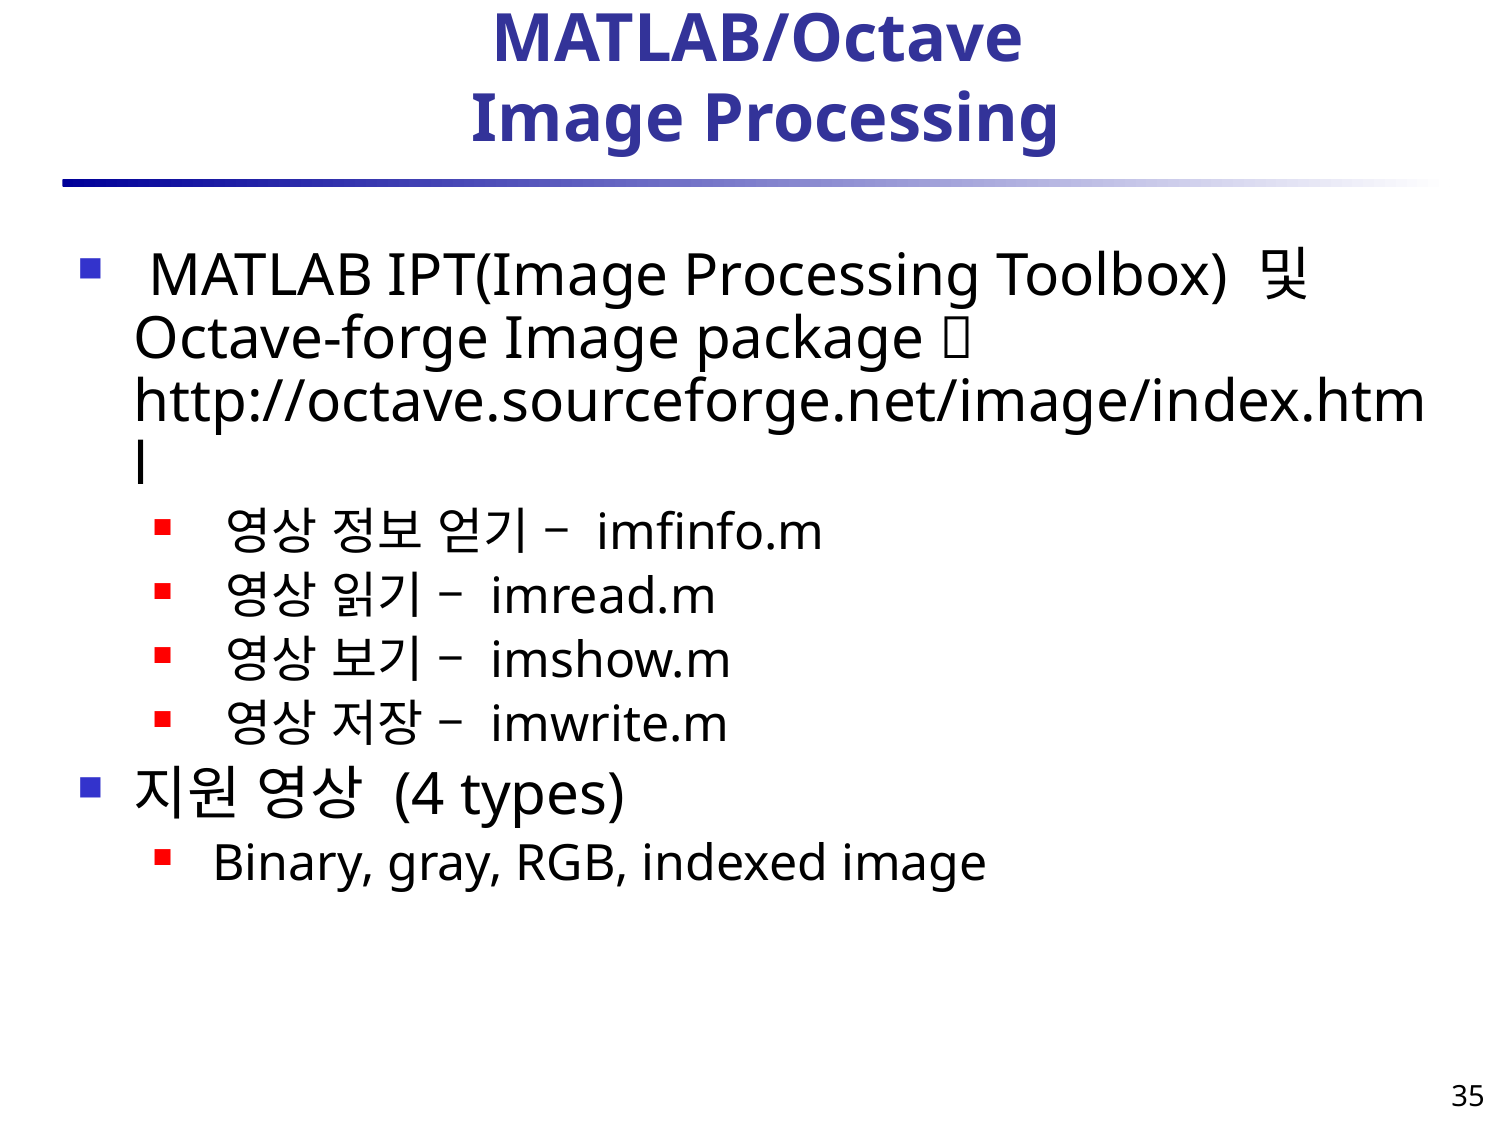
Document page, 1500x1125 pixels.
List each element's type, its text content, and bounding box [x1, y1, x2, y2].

slide_number 35 [1187, 1074, 1500, 1125]
title MATLAB/Octave Image Processing [125, 37, 1391, 163]
list MATLAB IPT(Image Processing Toolbox) 및 Octave-forge Image package  http://octave.sourceforge.net/image/index.html 영상 정보 얻기 – imfinfo.m 영상 읽기 – imread.m 영상 보기 – imshow.m 영상 저장 – imwrite.m 지원 영상 (4 types) Binary, gray, RGB, indexed image [62, 237, 1450, 1075]
